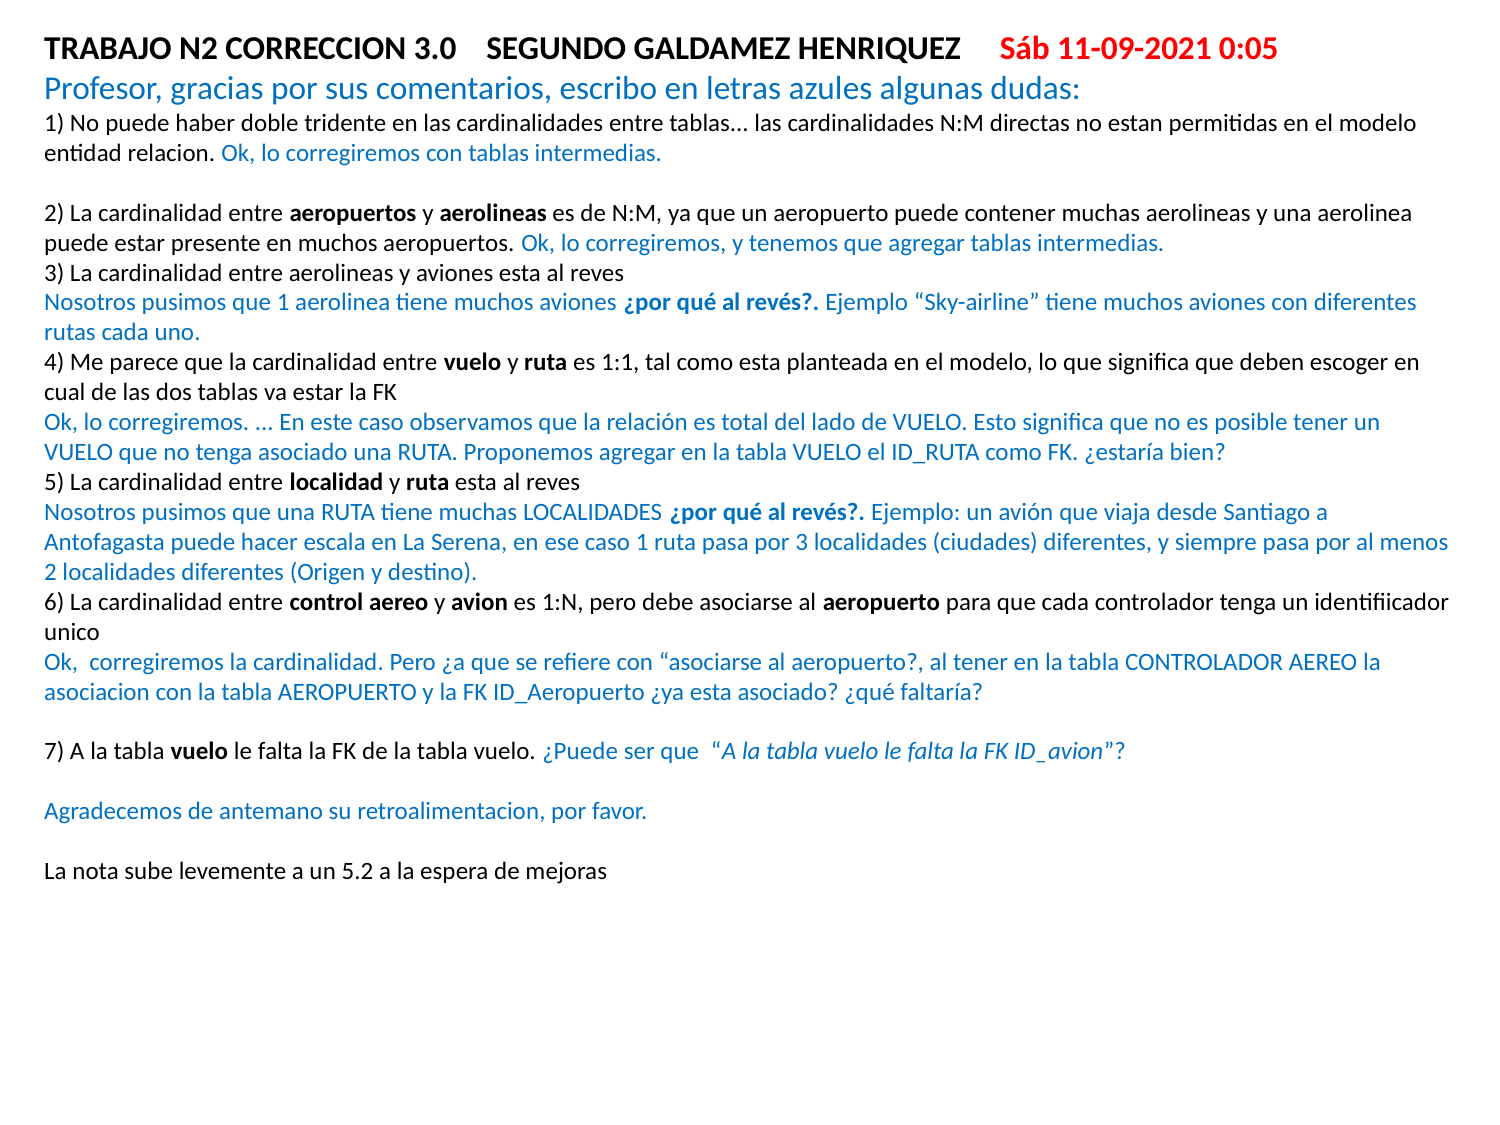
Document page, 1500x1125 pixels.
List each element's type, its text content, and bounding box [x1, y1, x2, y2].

text_box TRABAJO N2 CORRECCION 3.0 SEGUNDO GALDAMEZ HENRIQUEZ Sáb 11-09-2021 0:05 Profesor, gracias por sus comentarios, escribo en letras azules algunas dudas: 1) No puede haber doble tridente en las cardinalidades entre tablas... las cardinalidades N:M directas no estan permitidas en el modelo entidad relacion. Ok, lo corregiremos con tablas intermedias. 2) La cardinalidad entre aeropuertos y aerolineas es de N:M, ya que un aeropuerto puede contener muchas aerolineas y una aerolinea puede estar presente en muchos aeropuertos. Ok, lo corregiremos, y tenemos que agregar tablas intermedias. 3) La cardinalidad entre aerolineas y aviones esta al reves Nosotros pusimos que 1 aerolinea tiene muchos aviones ¿por qué al revés?. Ejemplo “Sky-airline” tiene muchos aviones con diferentes rutas cada uno. 4) Me parece que la cardinalidad entre vuelo y ruta es 1:1, tal como esta planteada en el modelo, lo que significa que deben escoger en cual de las dos tablas va estar la FK Ok, lo corregiremos. ... En este caso observamos que la relación es total del lado de VUELO. Esto significa que no es posible tener un VUELO que no tenga asociado una RUTA. Proponemos agregar en la tabla VUELO el ID_RUTA como FK. ¿estaría bien? 5) La cardinalidad entre localidad y ruta esta al reves Nosotros pusimos que una RUTA tiene muchas LOCALIDADES ¿por qué al revés?. Ejemplo: un avión que viaja desde Santiago a Antofagasta puede hacer escala en La Serena, en ese caso 1 ruta pasa por 3 localidades (ciudades) diferentes, y siempre pasa por al menos 2 localidades diferentes (Origen y destino). 6) La cardinalidad entre control aereo y avion es 1:N, pero debe asociarse al aeropuerto para que cada controlador tenga un identifiicador unico Ok, corregiremos la cardinalidad. Pero ¿a que se refiere con “asociarse al aeropuerto?, al tener en la tabla CONTROLADOR AEREO la asociacion con la tabla AEROPUERTO y la FK ID_Aeropuerto ¿ya esta asociado? ¿qué faltaría? 7) A la tabla vuelo le falta la FK de la tabla vuelo. ¿Puede ser que “A la tabla vuelo le falta la FK ID_avion”? Agradecemos de antemano su retroalimentacion, por favor. La nota sube levemente a un 5.2 a la espera de mejoras [29, 19, 1471, 893]
